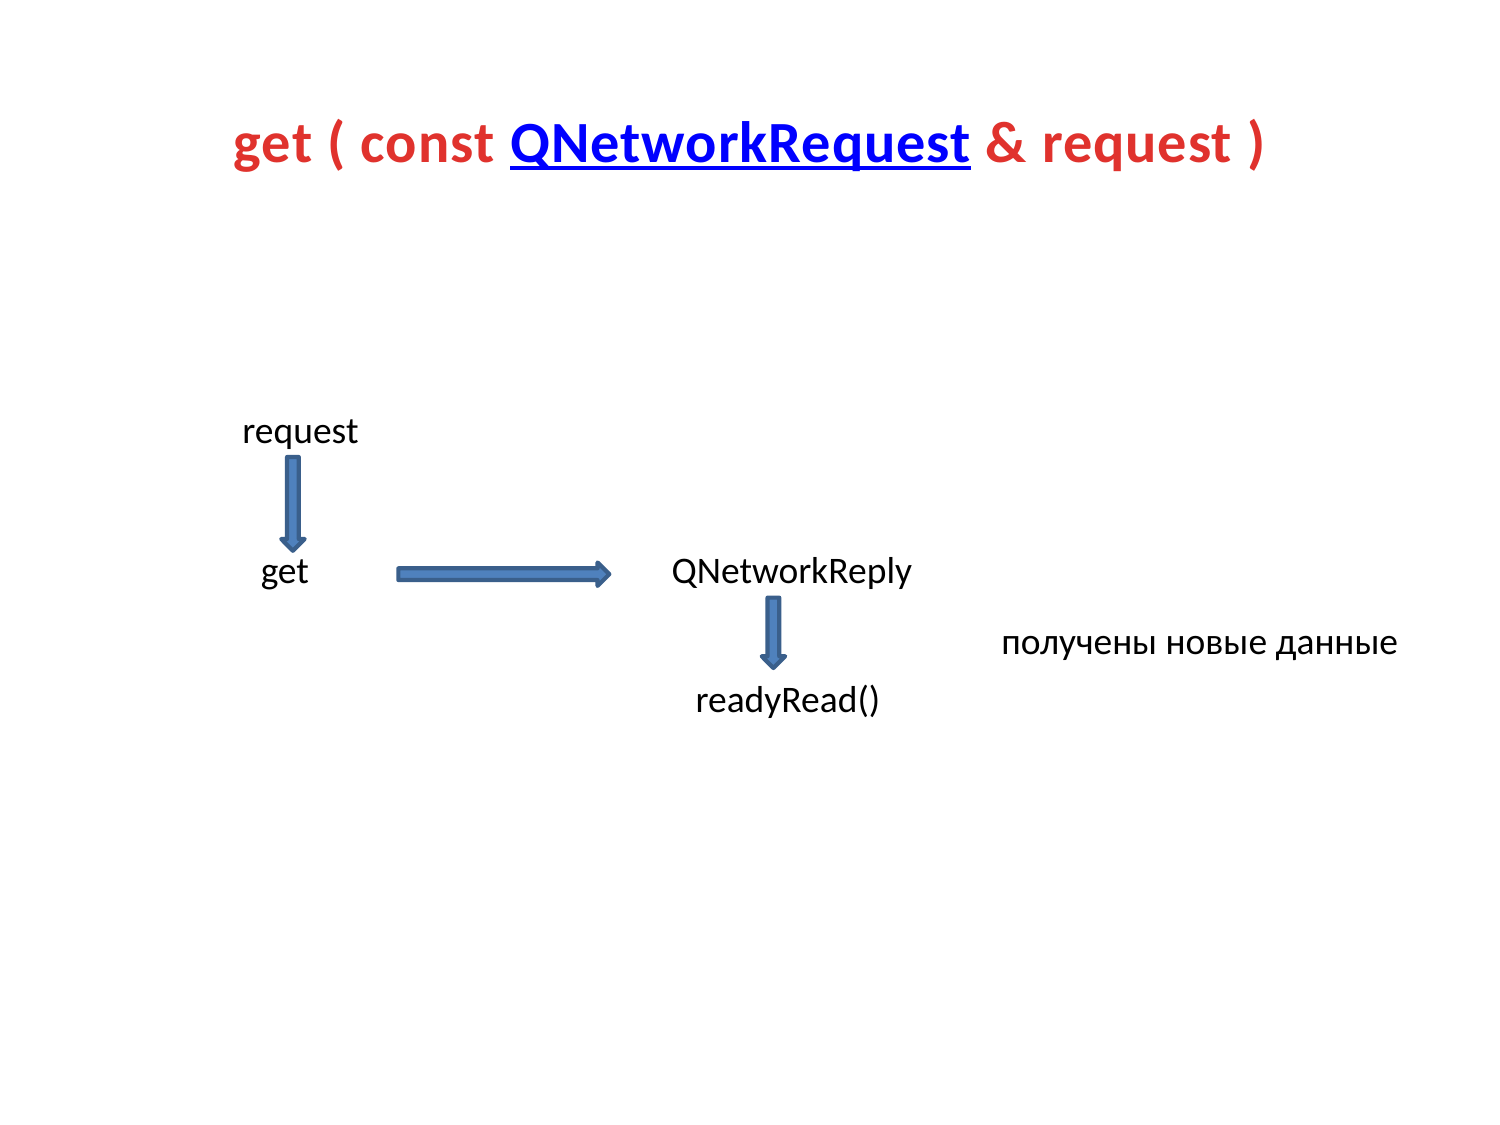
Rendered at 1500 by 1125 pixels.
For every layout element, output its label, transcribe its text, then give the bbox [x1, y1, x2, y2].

text_box get [246, 538, 340, 599]
text_box QNetworkReply [656, 538, 928, 599]
text_box получены новые данные [986, 609, 1414, 670]
text_box [396, 560, 612, 588]
text_box [279, 454, 307, 553]
text_box [759, 595, 788, 671]
title get ( const QNetworkRequest & request ) [75, 45, 1425, 233]
text_box readyRead() [680, 667, 896, 728]
text_box request [227, 398, 374, 459]
